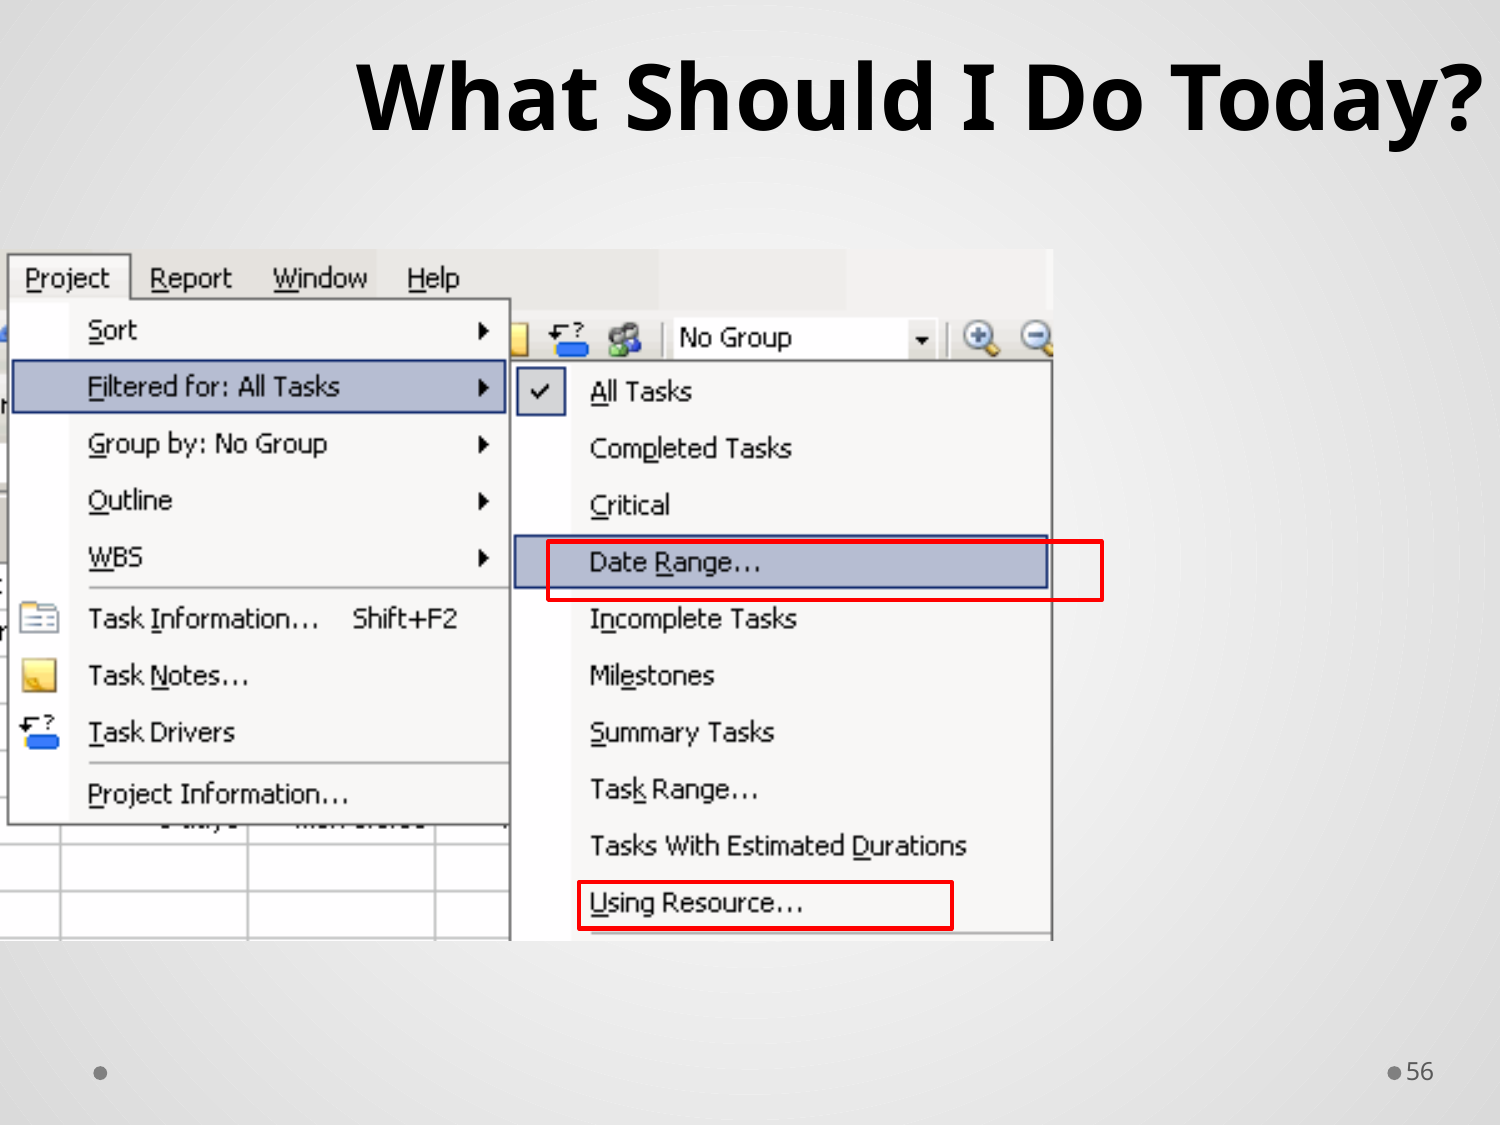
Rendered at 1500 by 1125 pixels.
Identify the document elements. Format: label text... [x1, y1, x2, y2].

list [0, 249, 1054, 941]
text_box [1057, 541, 1102, 600]
text_box What Should I Do Today? [149, 0, 1500, 188]
slide_number 56 [1401, 1042, 1494, 1103]
